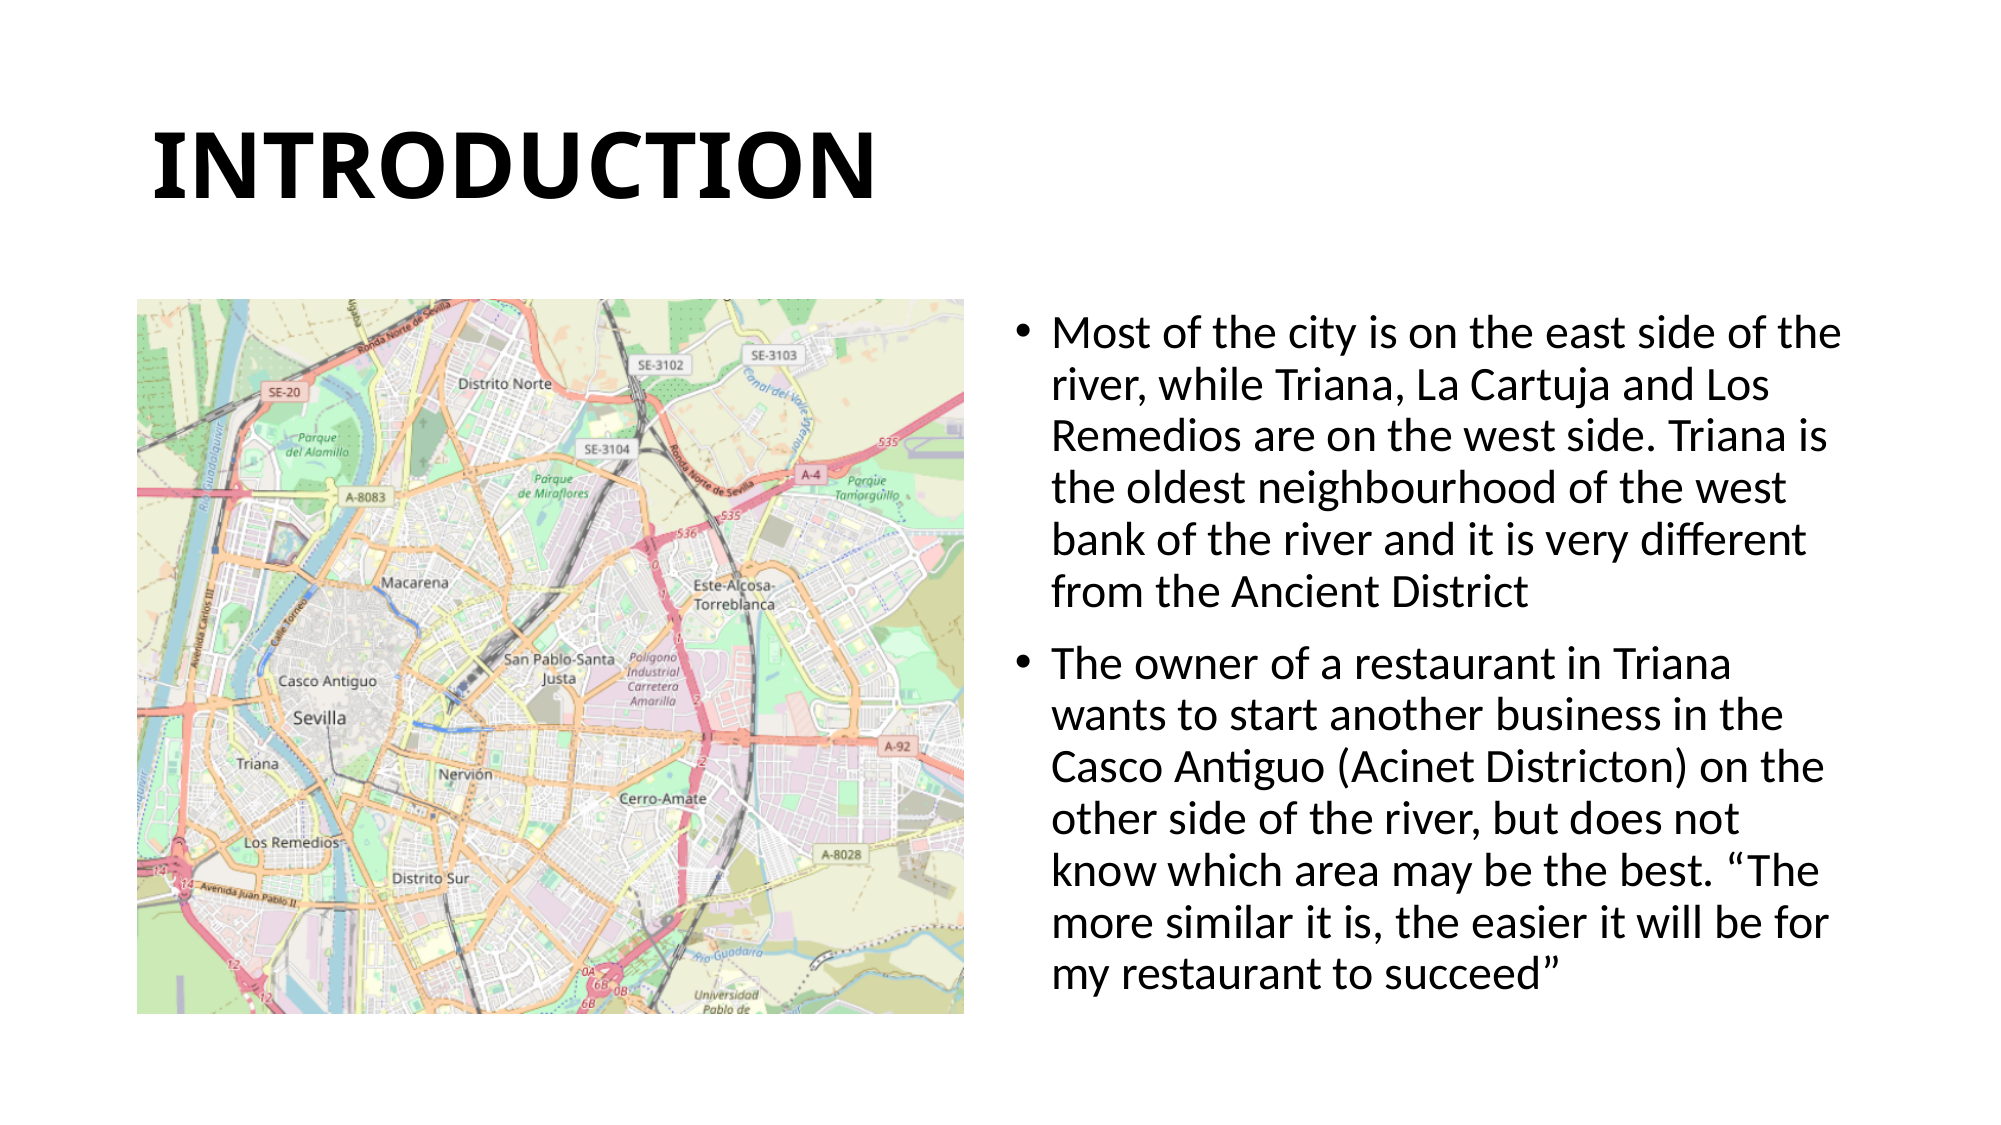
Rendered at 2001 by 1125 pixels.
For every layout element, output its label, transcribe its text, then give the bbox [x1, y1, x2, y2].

picture [137, 299, 964, 1014]
title INTRODUCTION [137, 59, 1863, 278]
list Most of the city is on the east side of the river, while Triana, La Cartuja and Los Remedios are on the west side. Triana is the oldest neighbourhood of the west bank of the river and it is very different from the Ancient District The owner of a restaurant in Triana wants to start another business in the Casco Antiguo (Acinet Districton) on the other side of the river, but does not know which area may be the best. “The more similar it is, the easier it will be for my restaurant to succeed” [999, 299, 1863, 1014]
